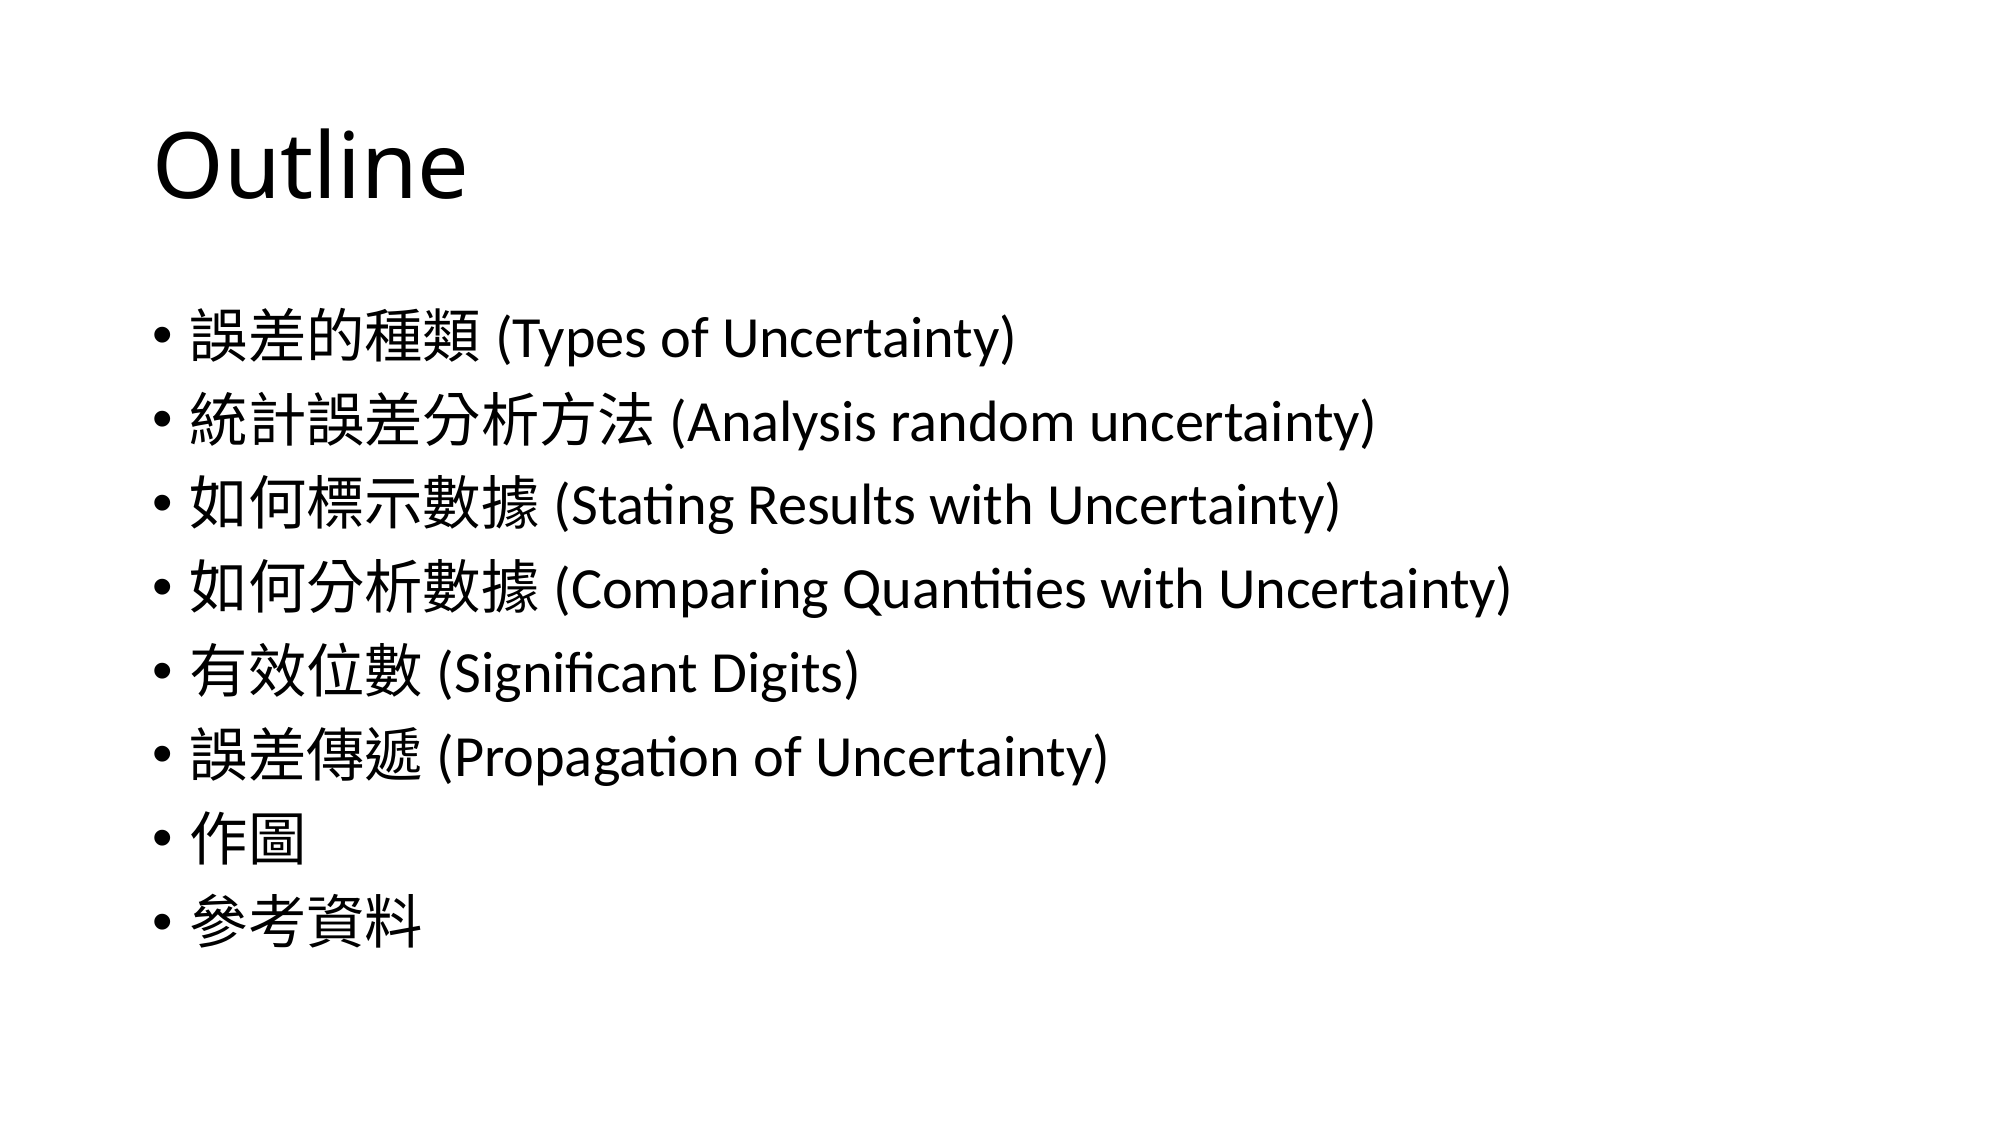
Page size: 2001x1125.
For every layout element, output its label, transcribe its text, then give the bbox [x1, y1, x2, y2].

list 誤差的種類(Types of Uncertainty) 統計誤差分析方法(Analysis random uncertainty) 如何標示數據(Stating Results with Uncertainty) 如何分析數據(Comparing Quantities with Uncertainty) 有效位數(Signiﬁcant Digits) 誤差傳遞(Propagation of Uncertainty) 作圖 參考資料 [137, 299, 1863, 1014]
title Outline [137, 59, 1863, 278]
